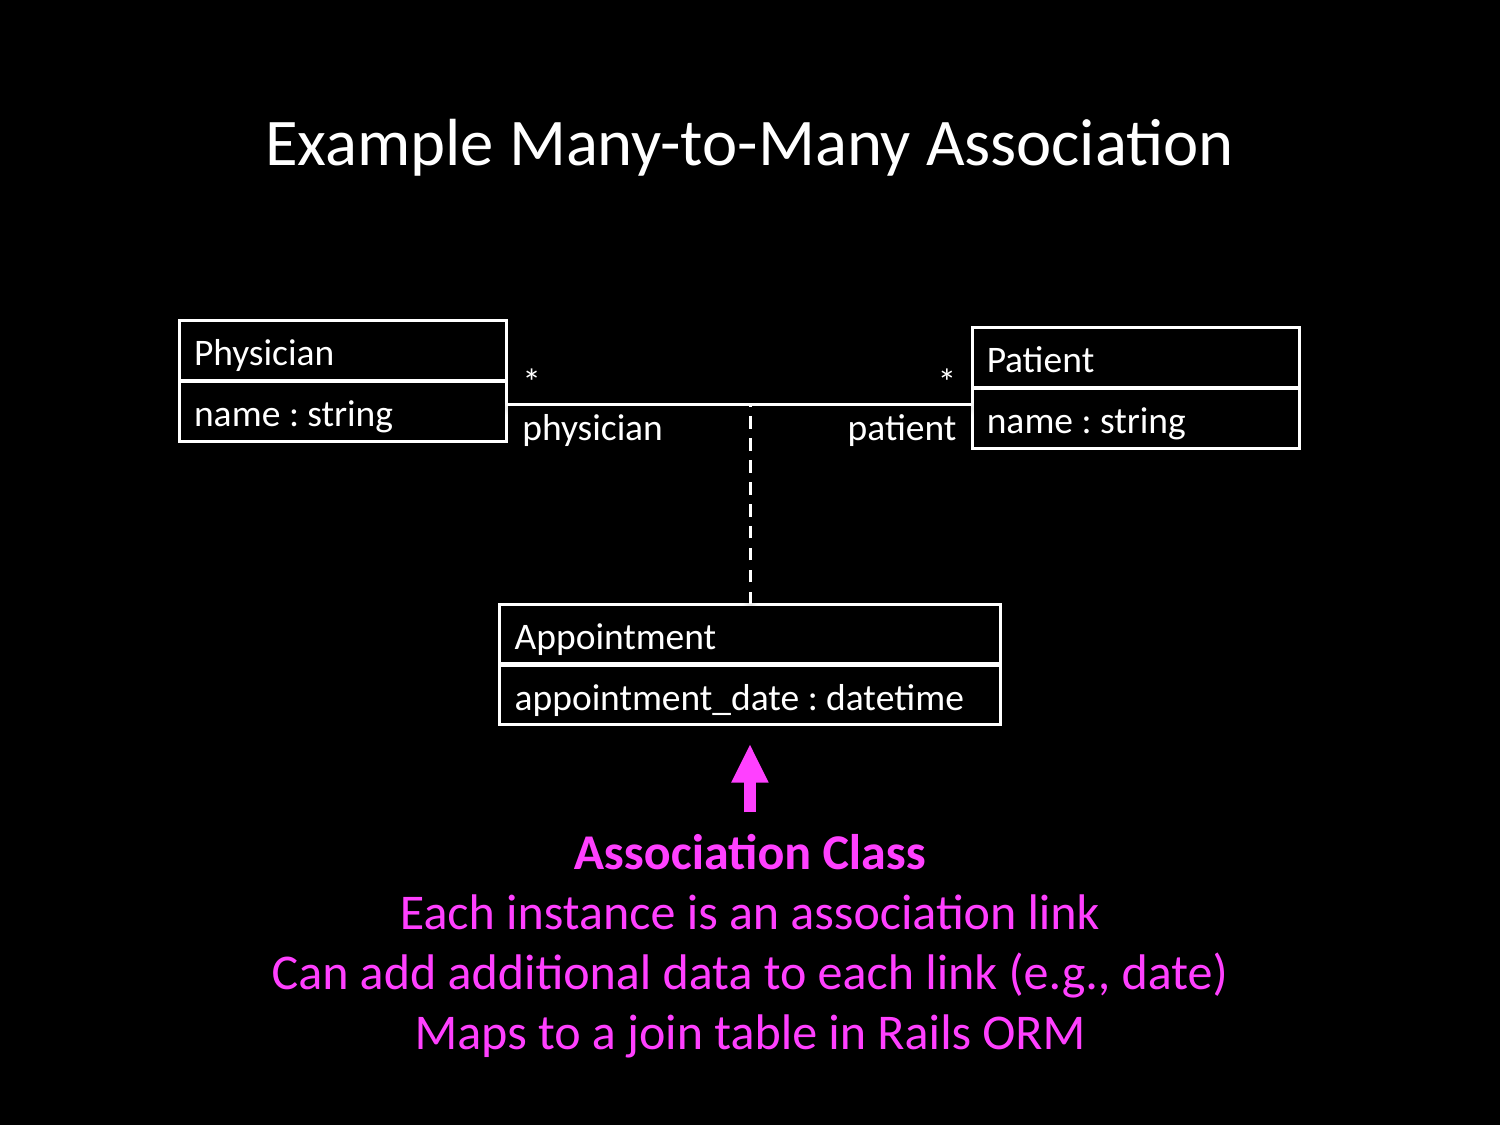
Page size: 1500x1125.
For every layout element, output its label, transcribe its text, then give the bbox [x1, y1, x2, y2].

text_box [506, 349, 973, 457]
title Example Many-to-Many Association [75, 45, 1425, 233]
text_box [971, 327, 1300, 450]
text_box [499, 603, 1001, 727]
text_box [252, 744, 1248, 1070]
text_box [179, 320, 507, 443]
